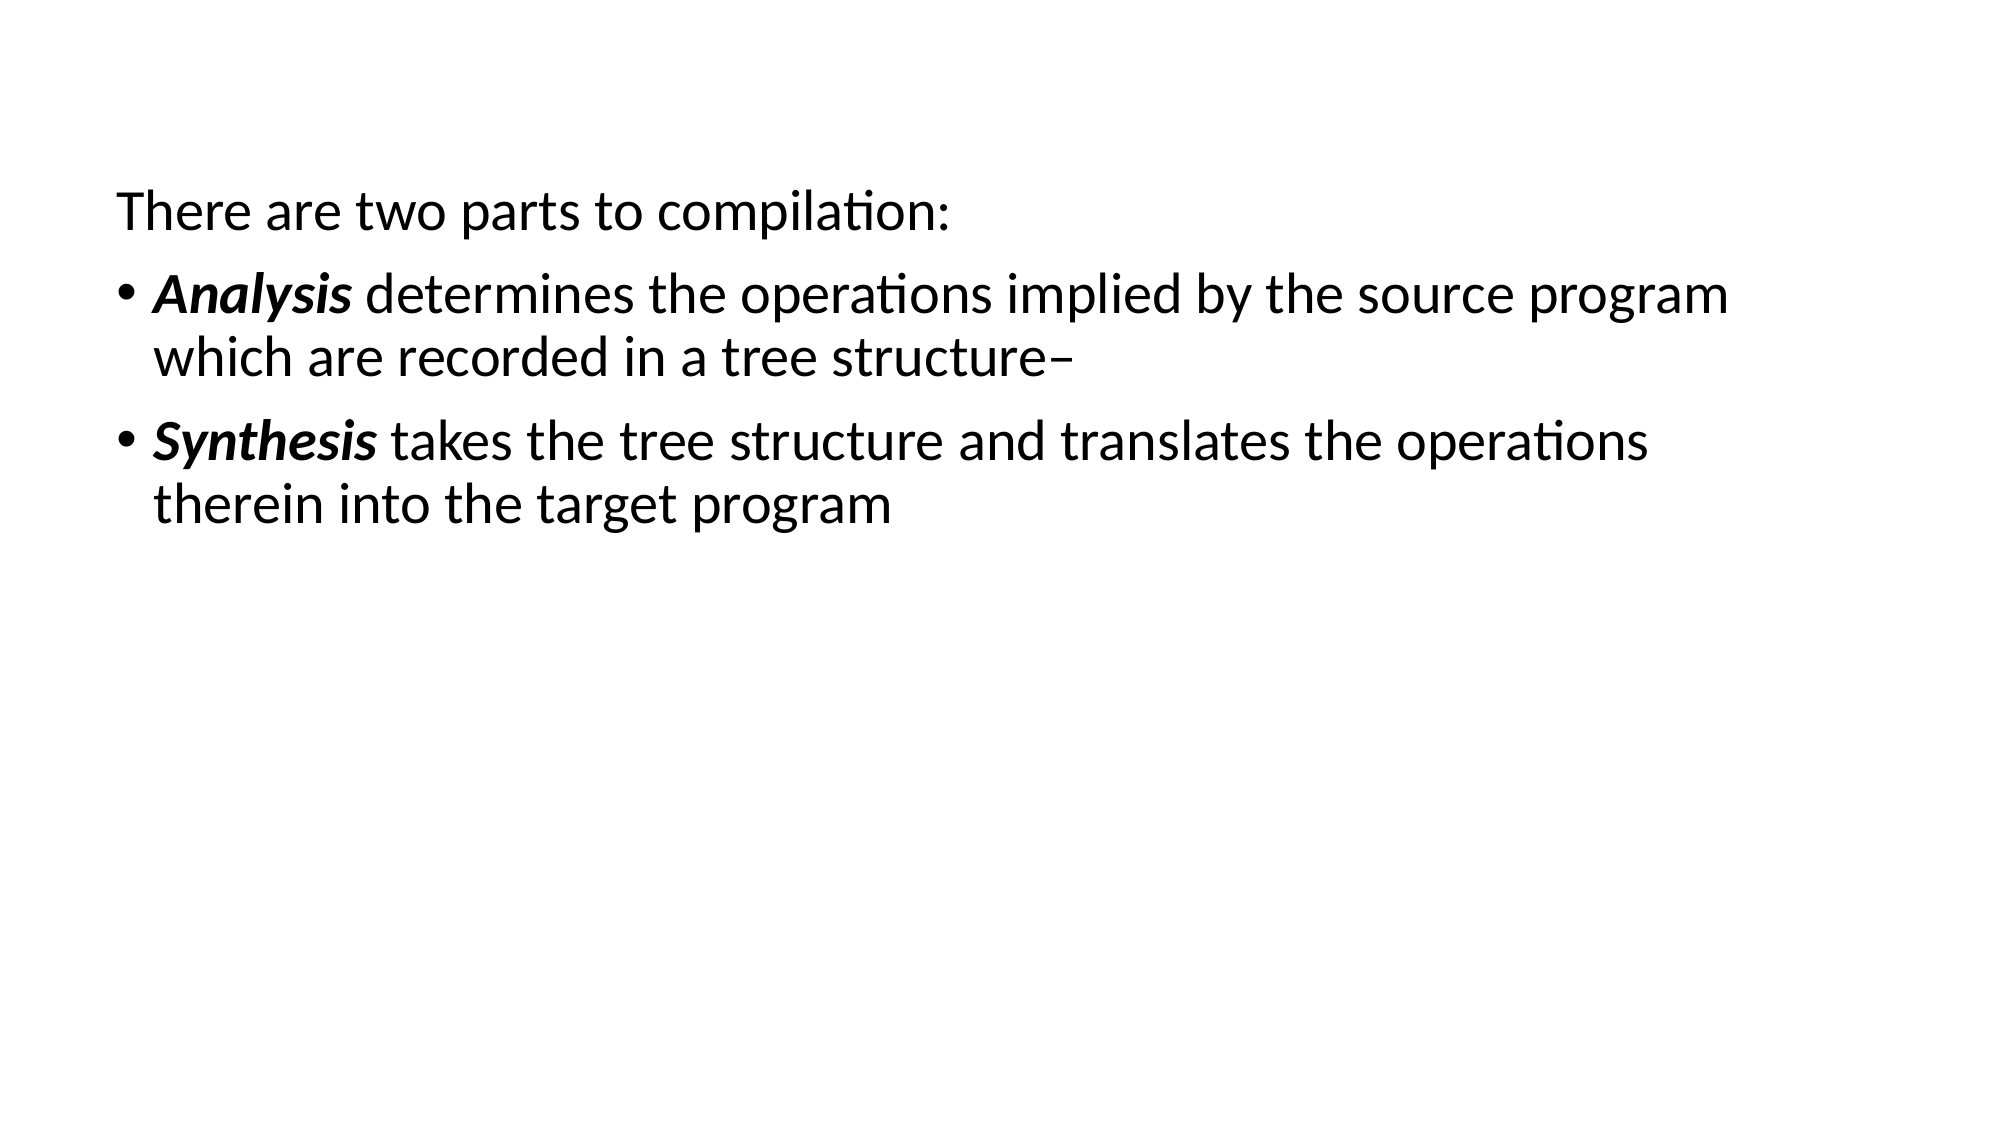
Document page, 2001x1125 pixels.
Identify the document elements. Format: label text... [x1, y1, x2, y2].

list There are two parts to compilation: Analysis determines the operations implied by the source program which are recorded in a tree structure– Synthesis takes the tree structure and translates the operations therein into the target program [101, 81, 1827, 796]
